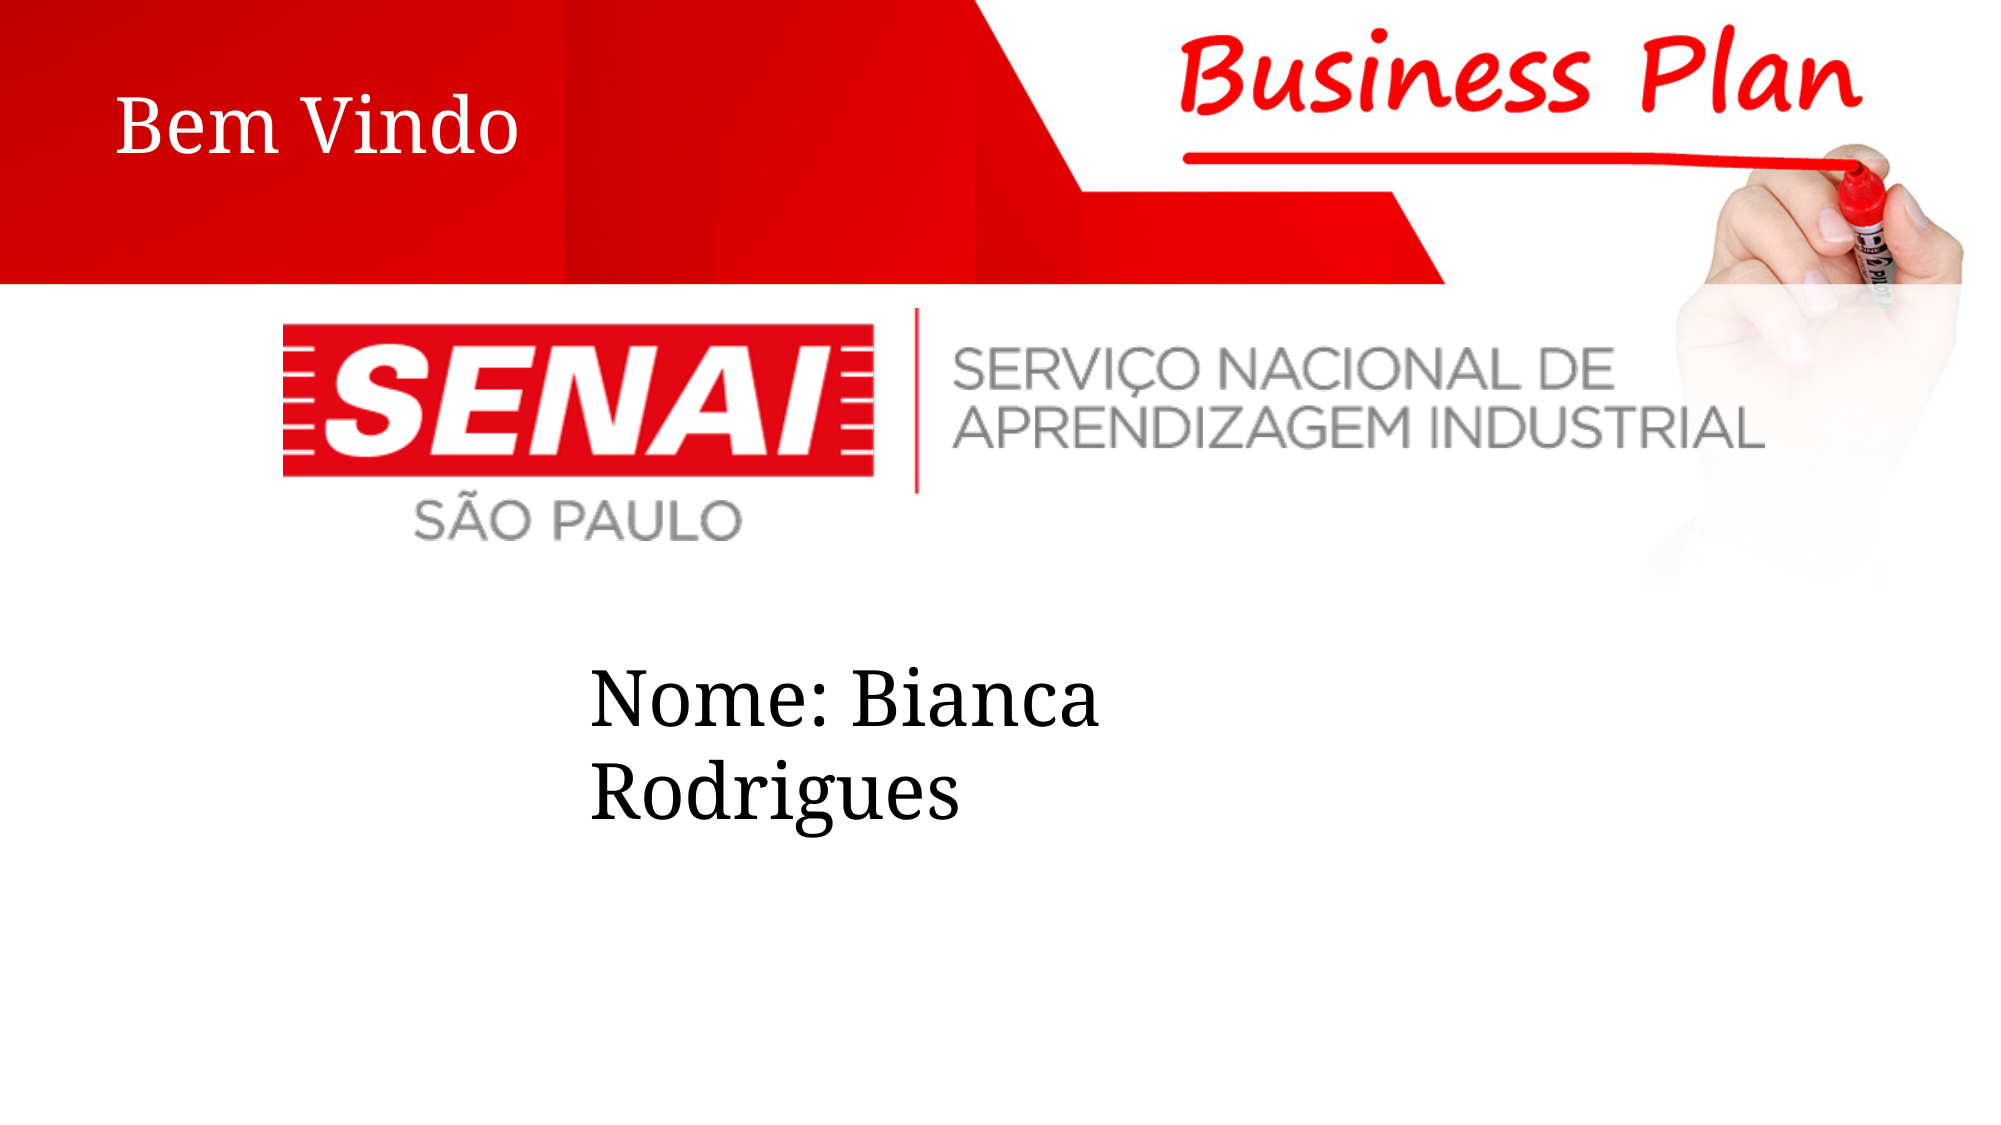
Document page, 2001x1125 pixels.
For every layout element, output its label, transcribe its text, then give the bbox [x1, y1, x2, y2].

text_box Nome: Bianca Rodrigues [574, 641, 1474, 975]
list Bem Vindo [99, 68, 1000, 402]
picture [0, 0, 2001, 1125]
